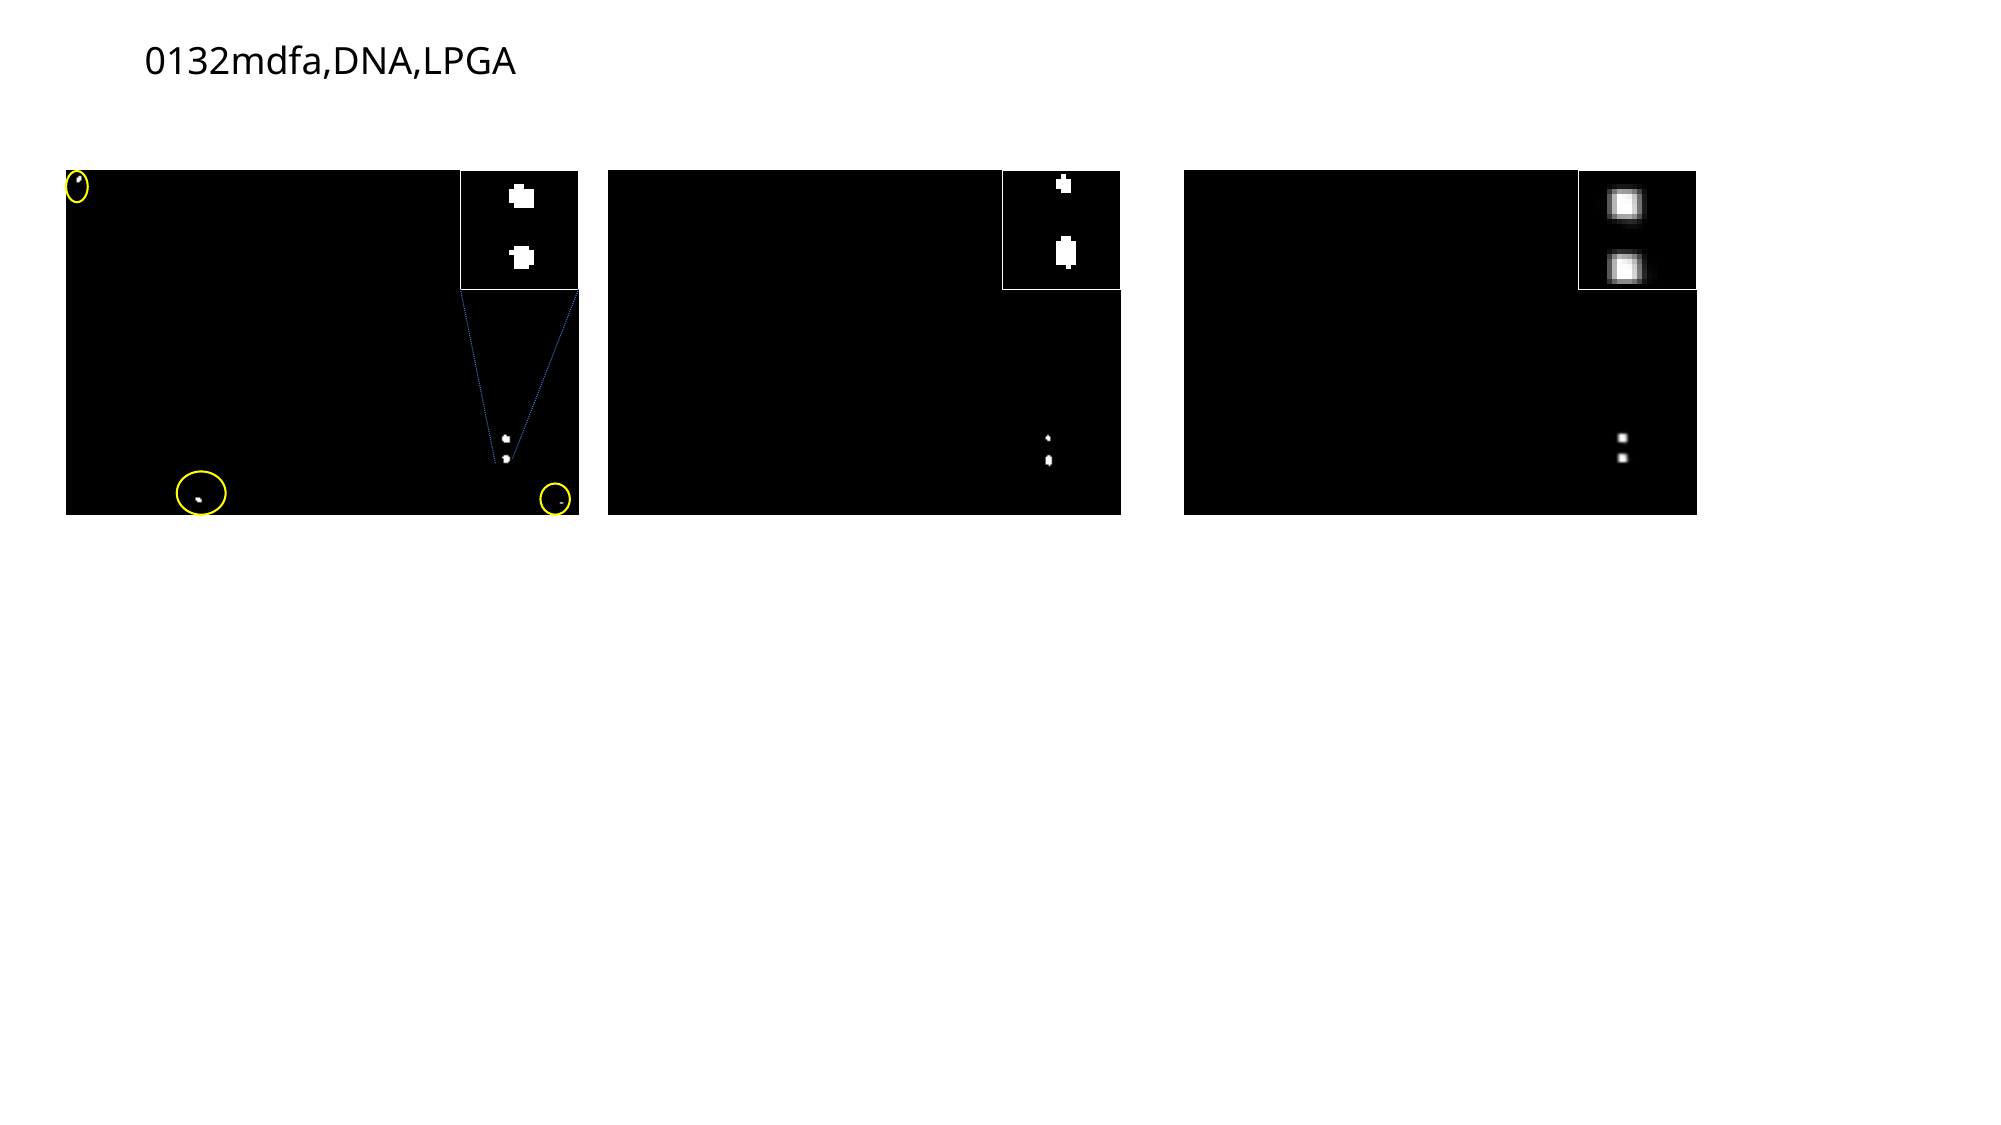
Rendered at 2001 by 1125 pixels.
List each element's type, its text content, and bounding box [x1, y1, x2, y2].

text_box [65, 170, 579, 515]
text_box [1184, 170, 1697, 515]
text_box 0132mdfa,DNA,LPGA [129, 29, 1130, 90]
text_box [608, 170, 1121, 515]
